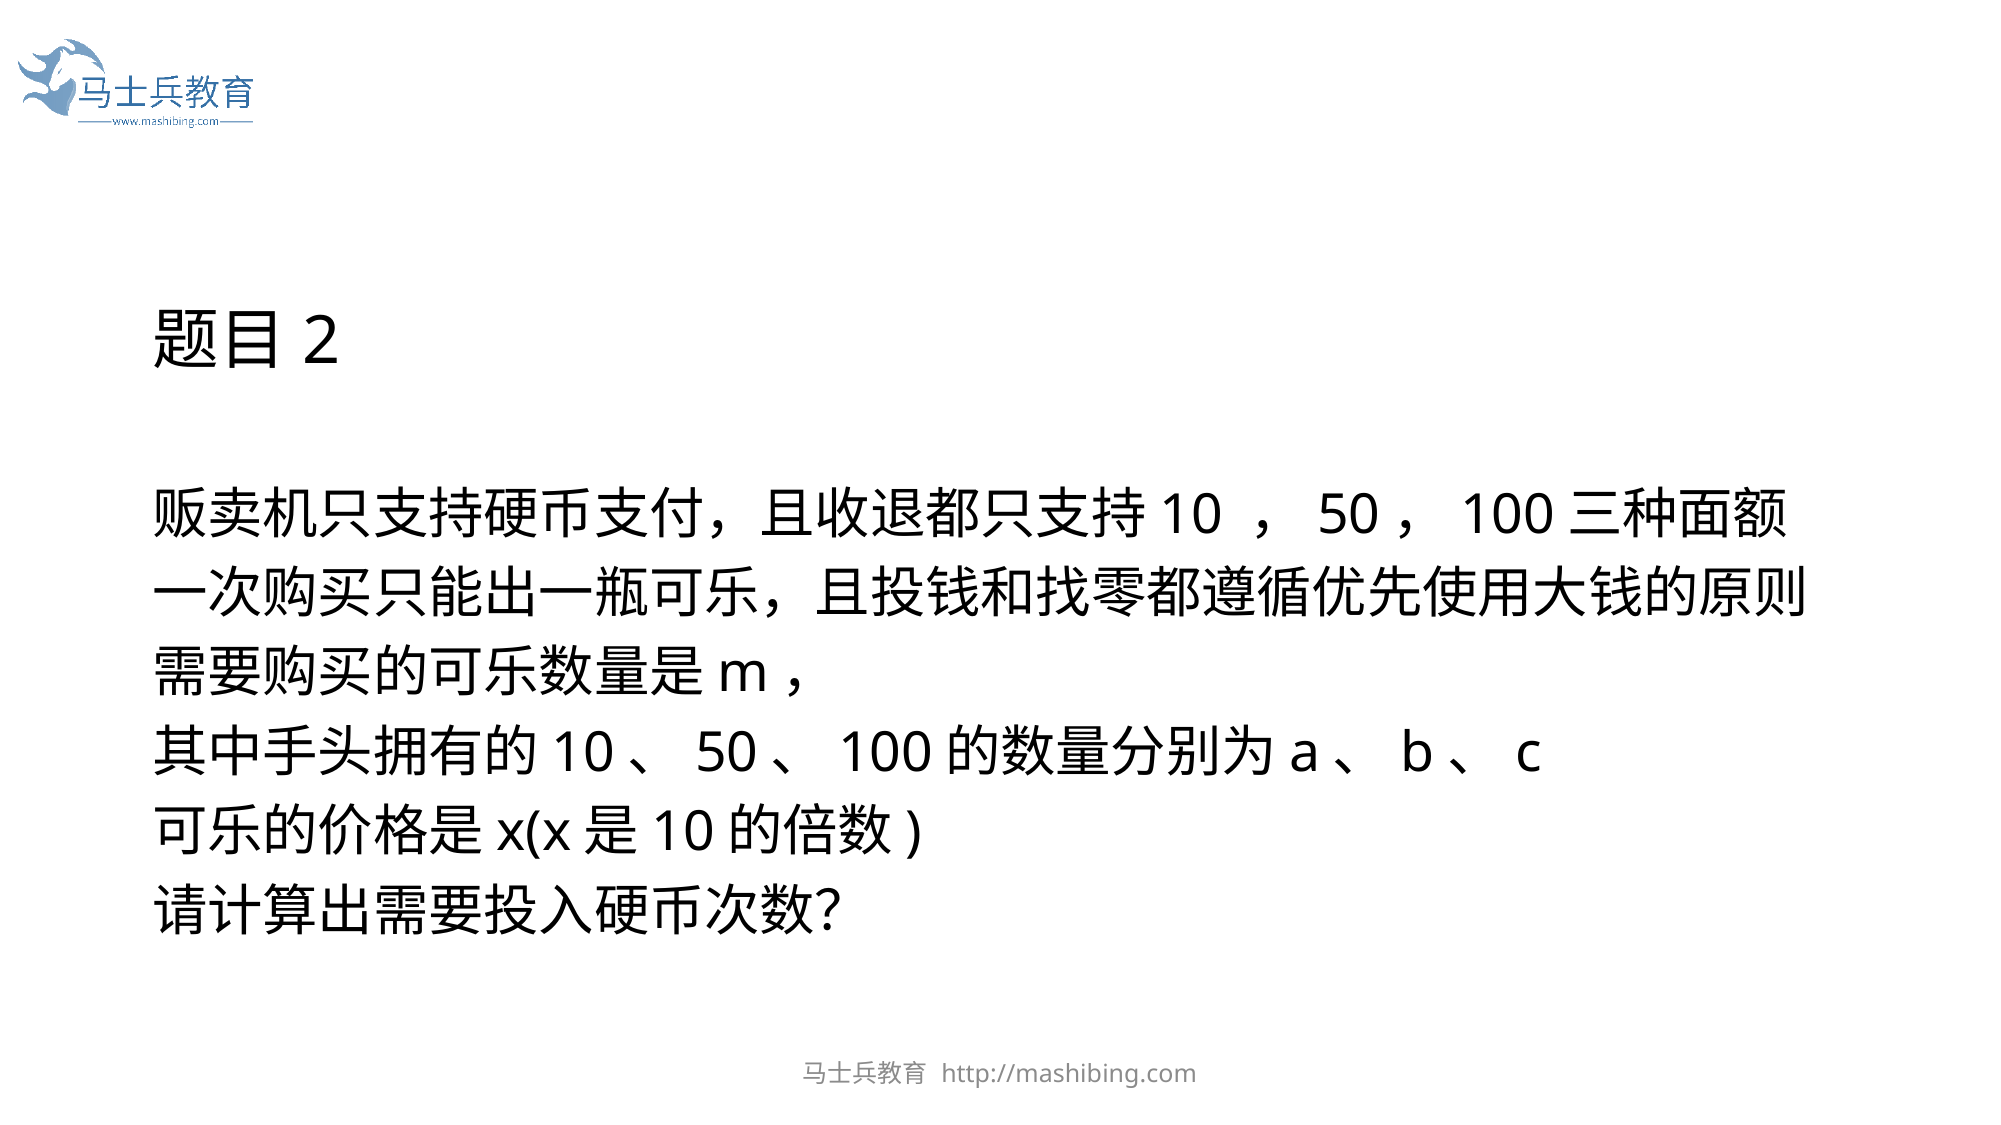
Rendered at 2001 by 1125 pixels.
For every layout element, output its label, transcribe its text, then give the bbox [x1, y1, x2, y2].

picture [7, 5, 276, 177]
list 贩卖机只支持硬币支付，且收退都只支持10 ，50，100三种面额 一次购买只能出一瓶可乐，且投钱和找零都遵循优先使用大钱的原则 需要购买的可乐数量是m， 其中手头拥有的10、50、100的数量分别为a、b、c 可乐的价格是x(x是10的倍数) 请计算出需要投入硬币次数？ [137, 477, 1863, 960]
title 题目2 [137, 205, 1863, 477]
footer 马士兵教育 http://mashibing.com [662, 1042, 1338, 1103]
